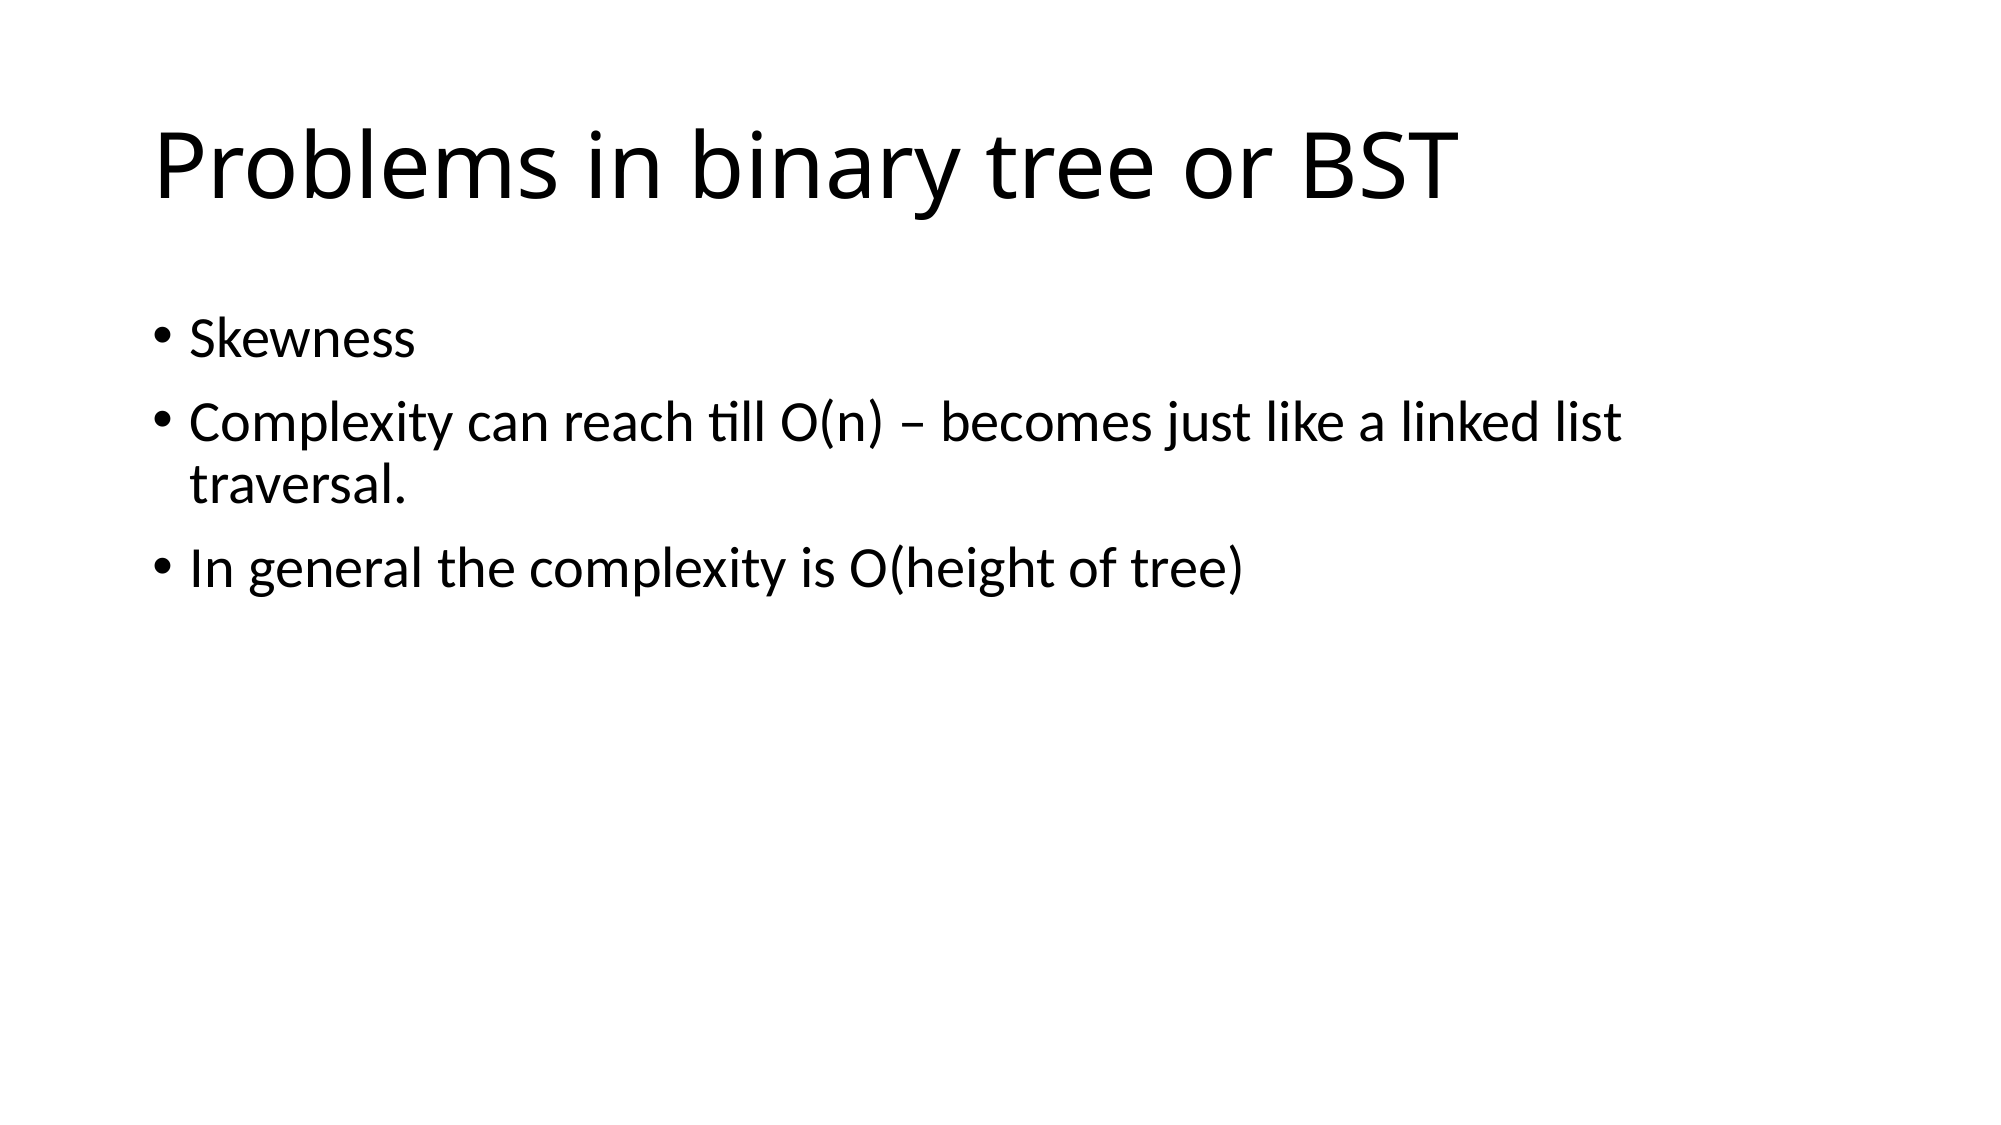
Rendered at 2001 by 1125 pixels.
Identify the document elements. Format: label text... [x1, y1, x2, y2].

title Problems in binary tree or BST [137, 59, 1863, 278]
list Skewness Complexity can reach till O(n) – becomes just like a linked list traversal. In general the complexity is O(height of tree) [137, 299, 1863, 1014]
